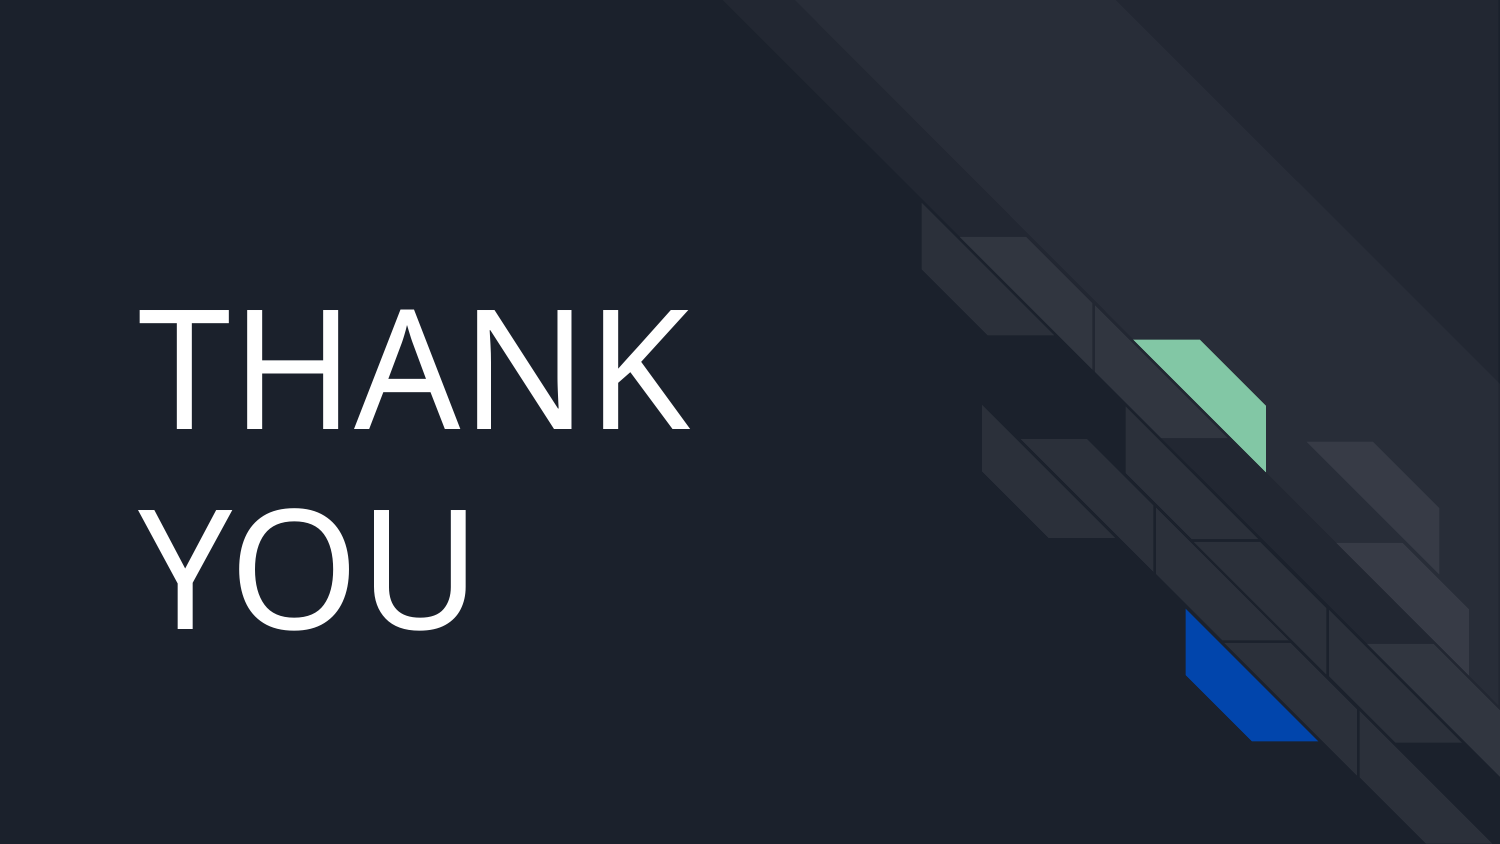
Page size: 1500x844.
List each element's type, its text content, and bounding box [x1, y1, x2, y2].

title THANK YOU [123, 247, 907, 462]
